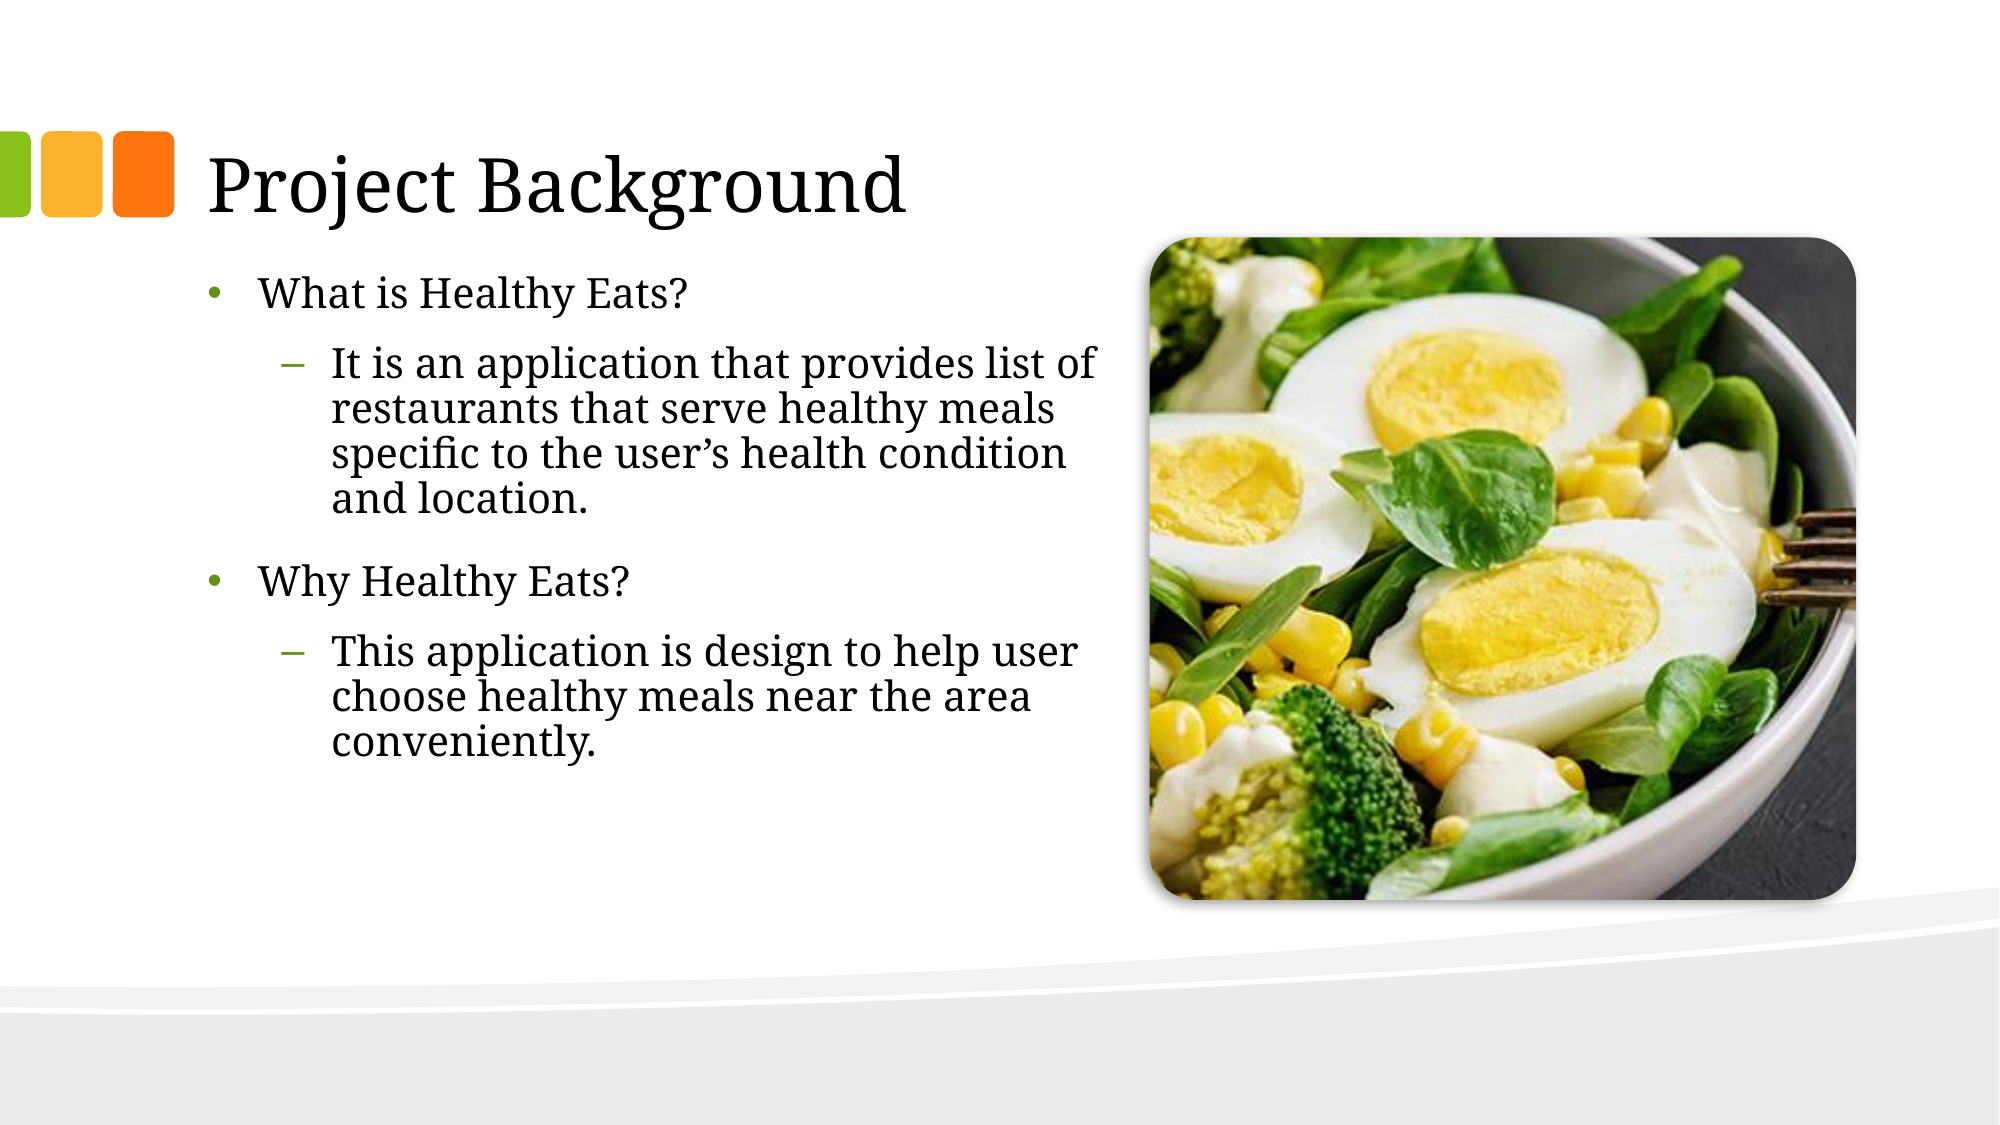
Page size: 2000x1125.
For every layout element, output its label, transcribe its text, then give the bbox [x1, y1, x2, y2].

list What is Healthy Eats? It is an application that provides list of restaurants that serve healthy meals specific to the user’s health condition and location. Why Healthy Eats? This application is design to help user choose healthy meals near the area conveniently. [187, 262, 1125, 1013]
title Project Background [187, 24, 1787, 238]
picture [1149, 237, 1857, 901]
